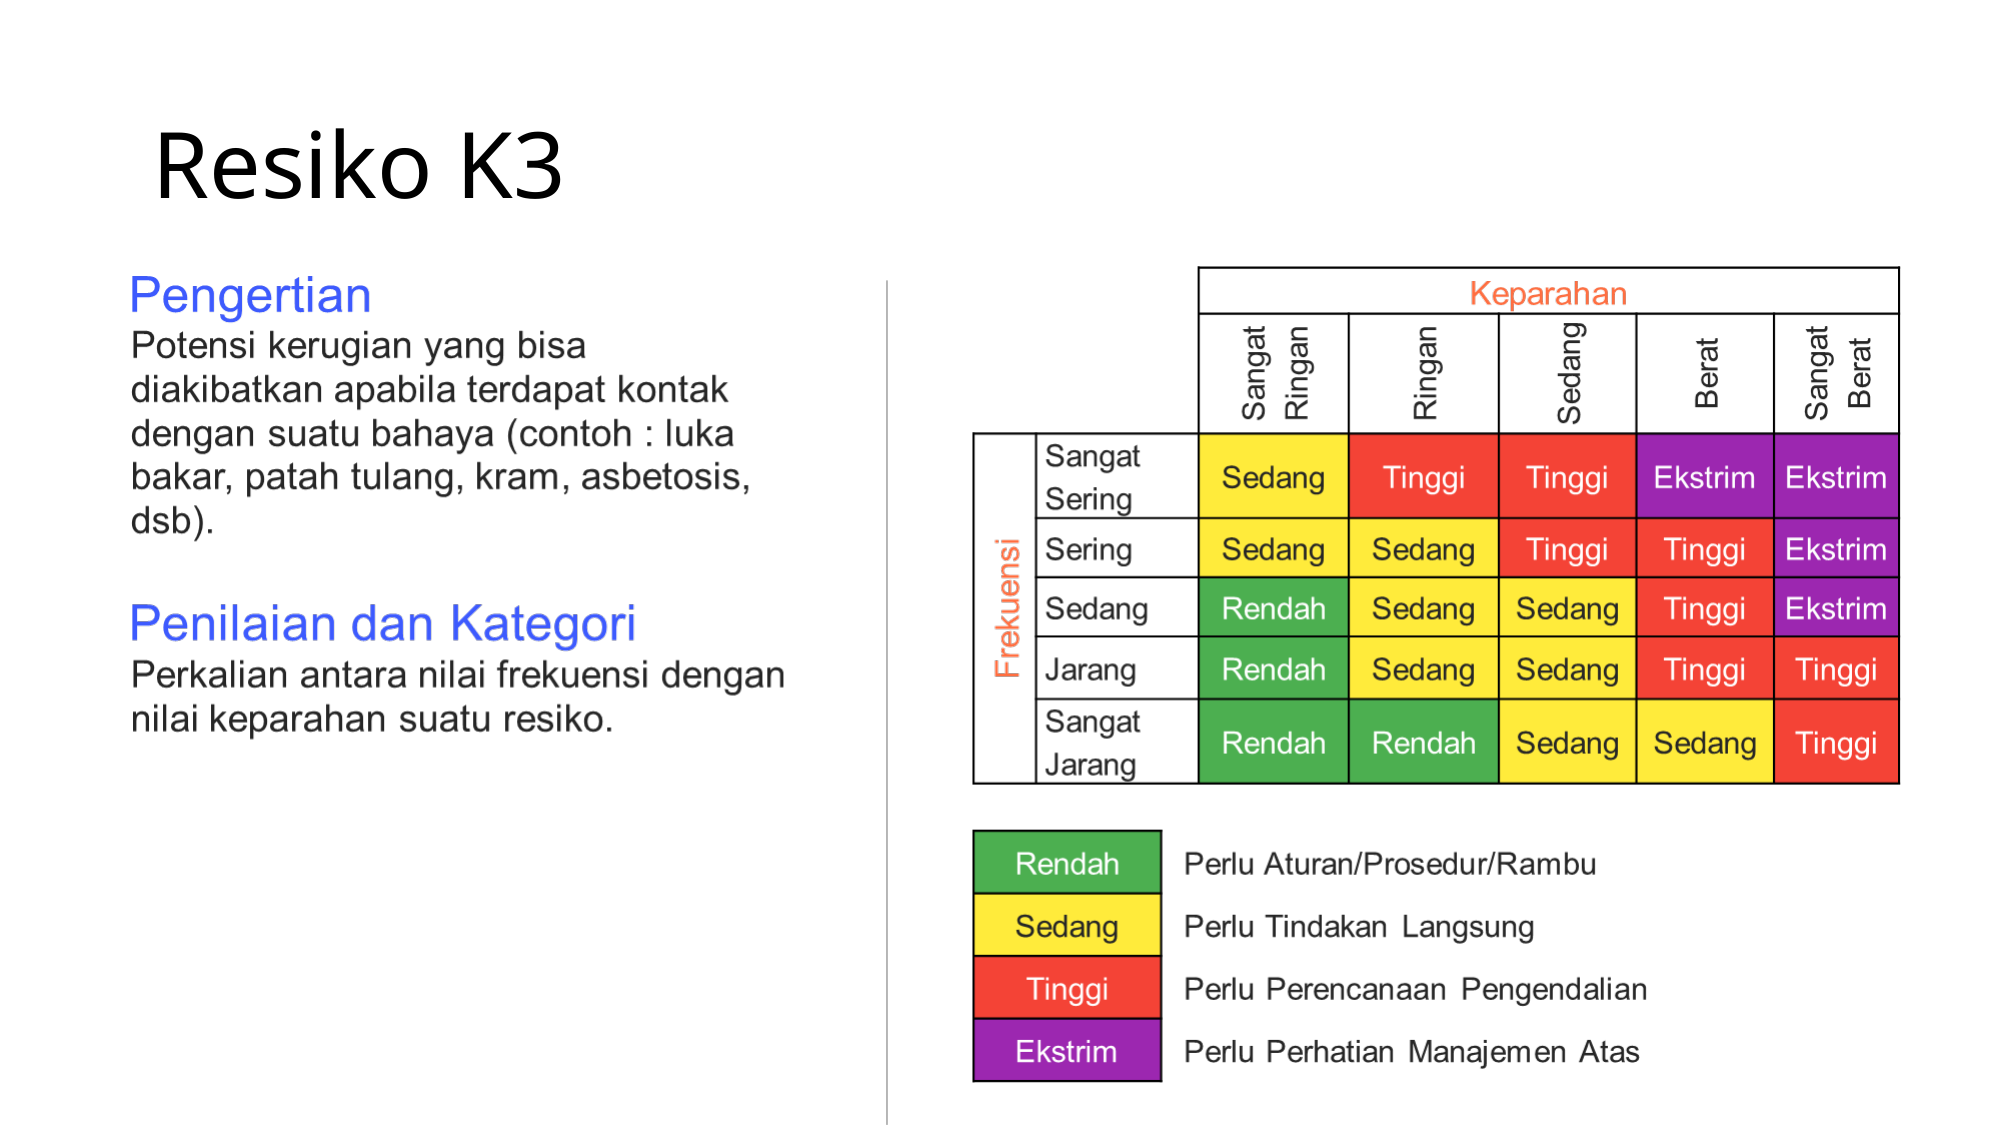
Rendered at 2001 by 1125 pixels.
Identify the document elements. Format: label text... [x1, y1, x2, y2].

picture [98, 248, 1902, 1125]
title Resiko K3 [137, 59, 1863, 248]
